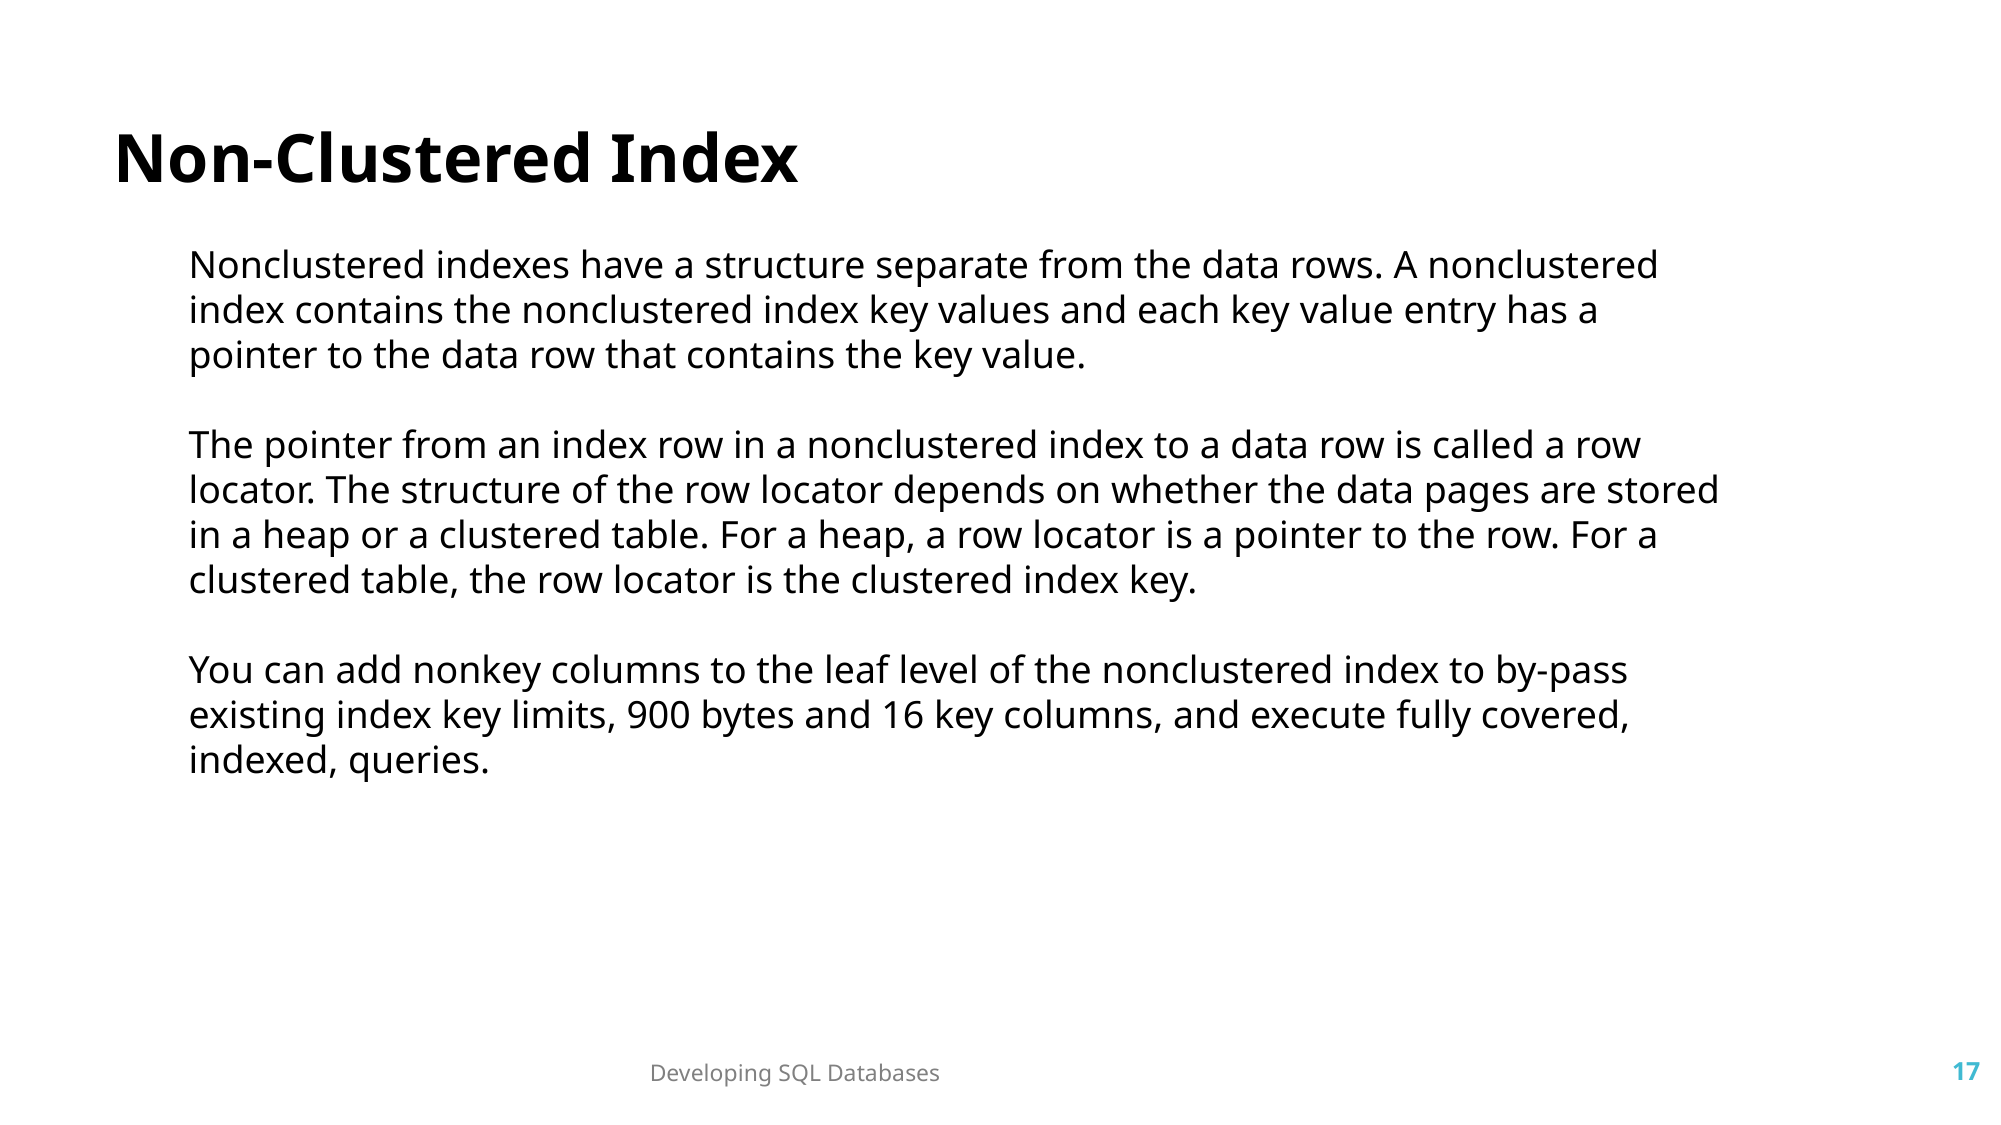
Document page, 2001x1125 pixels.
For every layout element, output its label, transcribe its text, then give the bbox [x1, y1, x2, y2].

text_box Non-Clustered Index Nonclustered indexes have a structure separate from the data rows. A nonclustered index contains the nonclustered index key values and each key value entry has a pointer to the data row that contains the key value. The pointer from an index row in a nonclustered index to a data row is called a row locator. The structure of the row locator depends on whether the data pages are stored in a heap or a clustered table. For a heap, a row locator is a pointer to the row. For a clustered table, the row locator is the clustered index key. You can add nonkey columns to the leaf level of the nonclustered index to by-pass existing index key limits, 900 bytes and 16 key columns, and execute fully covered, indexed, queries. [99, 108, 1738, 834]
footer Developing SQL Databases [634, 1042, 1605, 1103]
slide_number 17 [1744, 1042, 1996, 1103]
